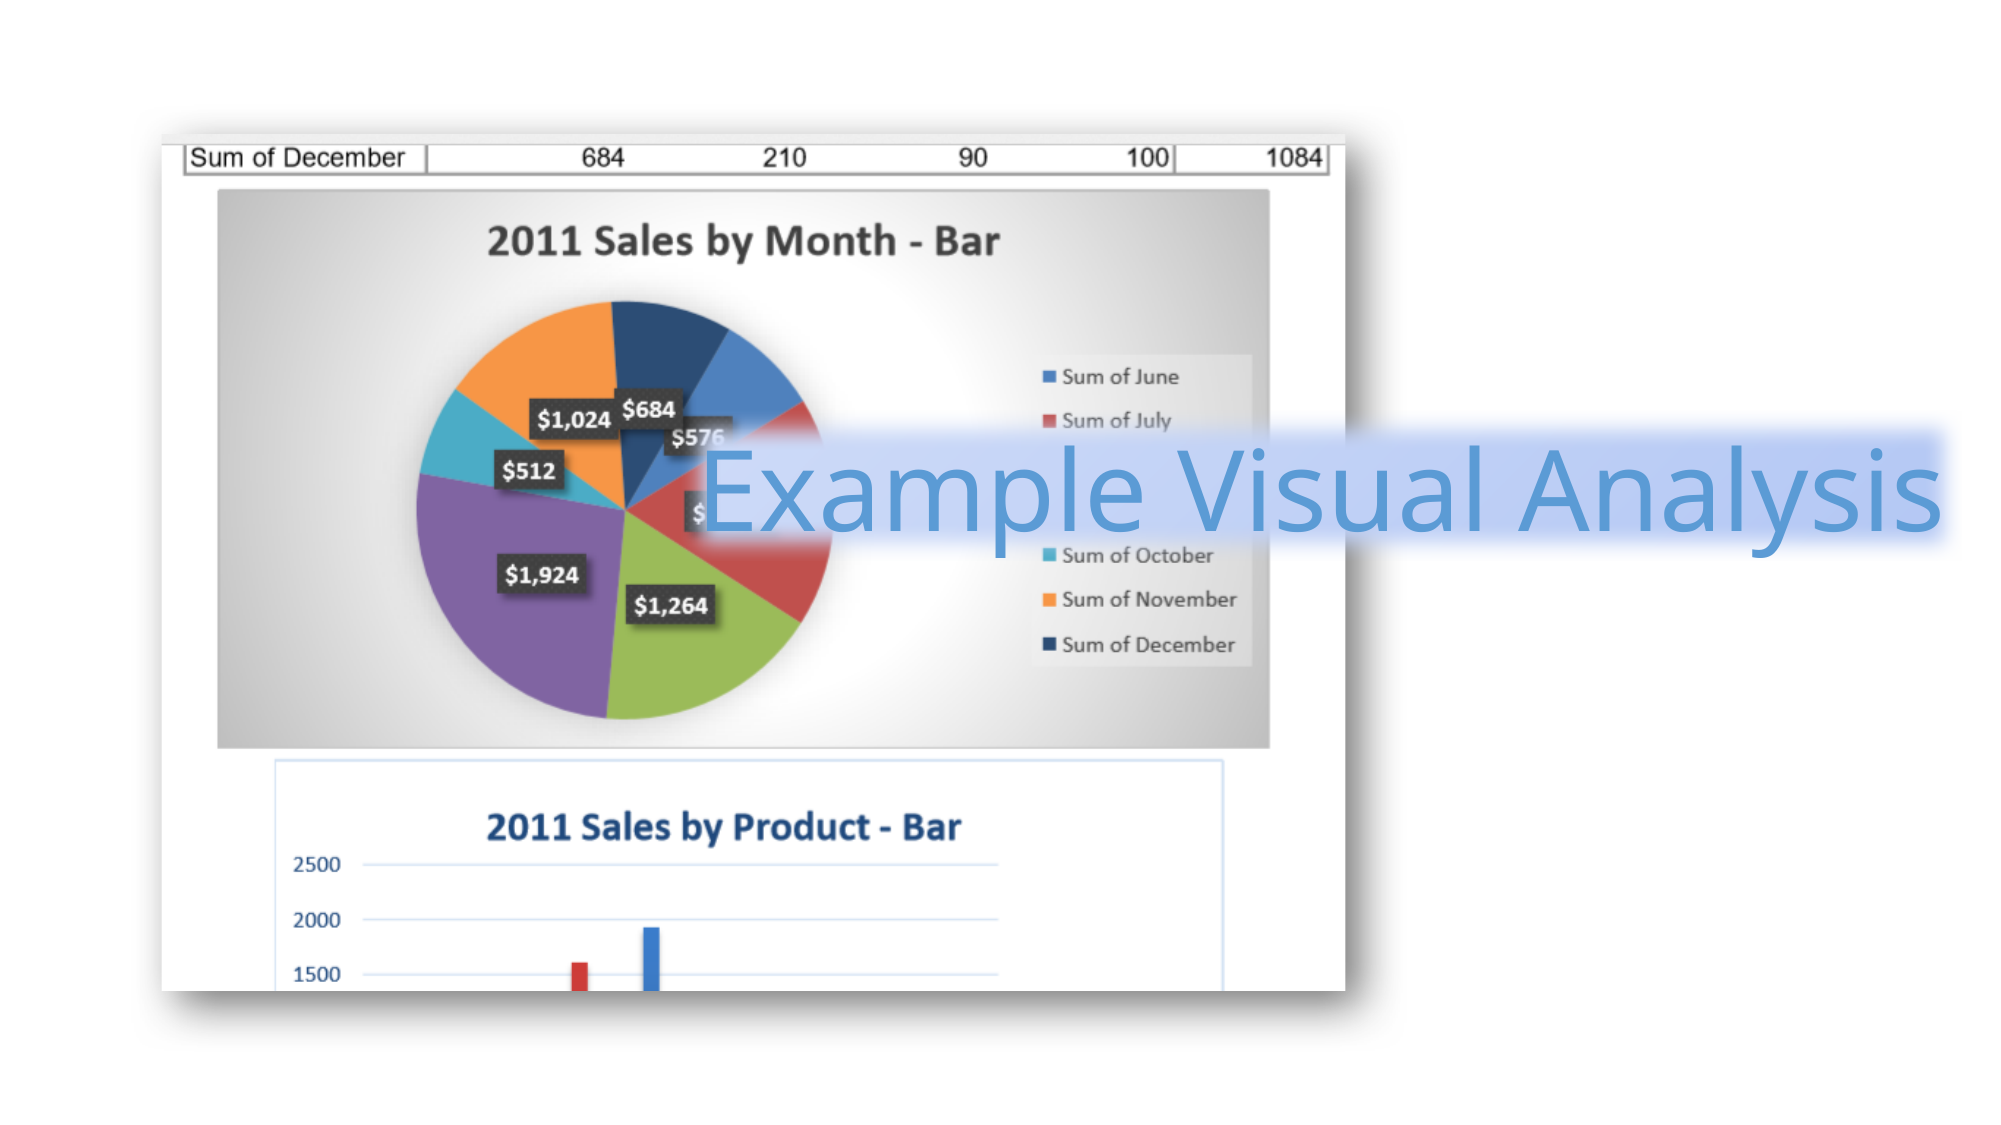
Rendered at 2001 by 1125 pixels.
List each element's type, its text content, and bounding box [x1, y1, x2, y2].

text_box Example Visual Analysis [1346, 447, 1929, 529]
picture [161, 134, 1346, 991]
